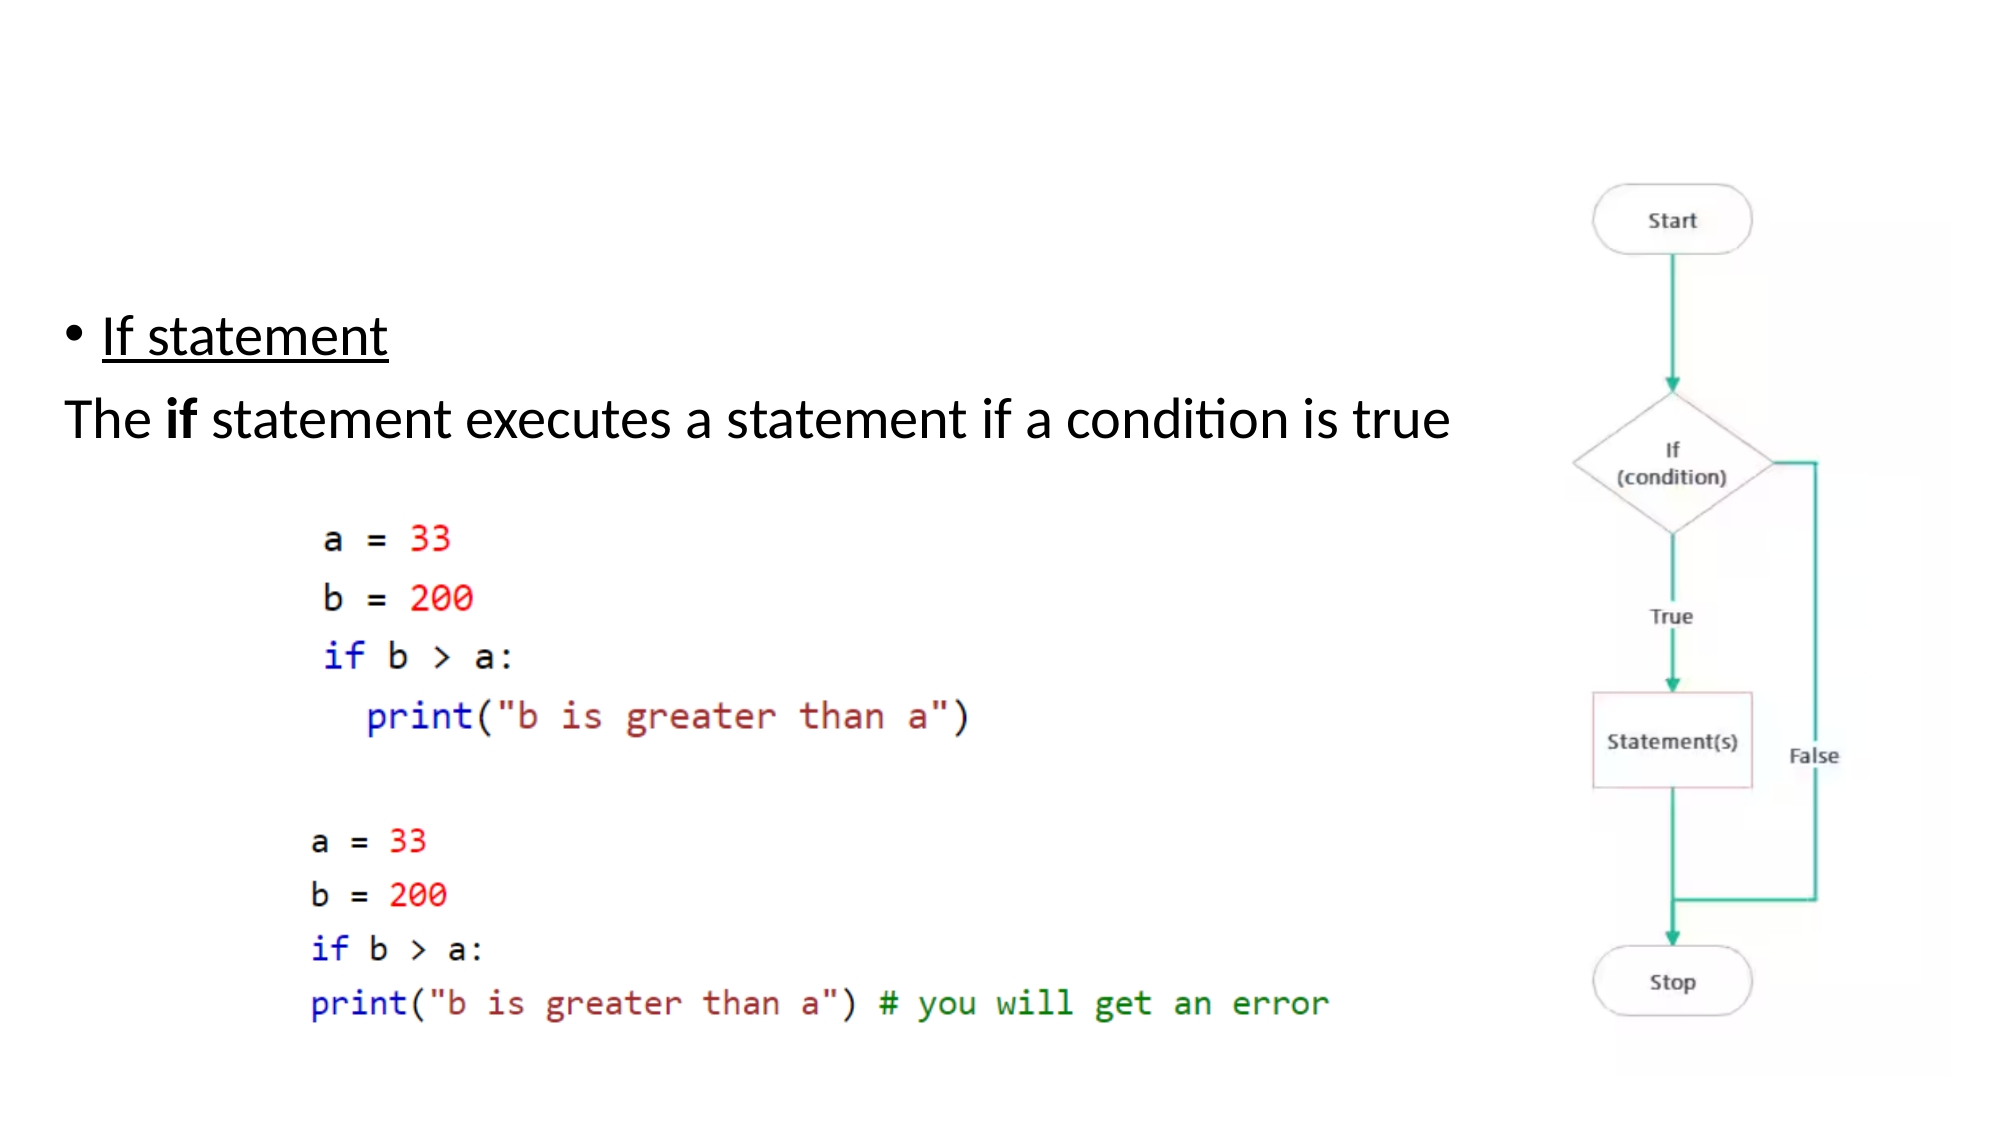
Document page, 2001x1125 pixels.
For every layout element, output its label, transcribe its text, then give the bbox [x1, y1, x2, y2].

picture [312, 504, 1042, 764]
list If statement The if statement executes a statement if a condition is true [49, 297, 1498, 1012]
picture [1498, 168, 1951, 1077]
picture [296, 816, 1404, 1037]
